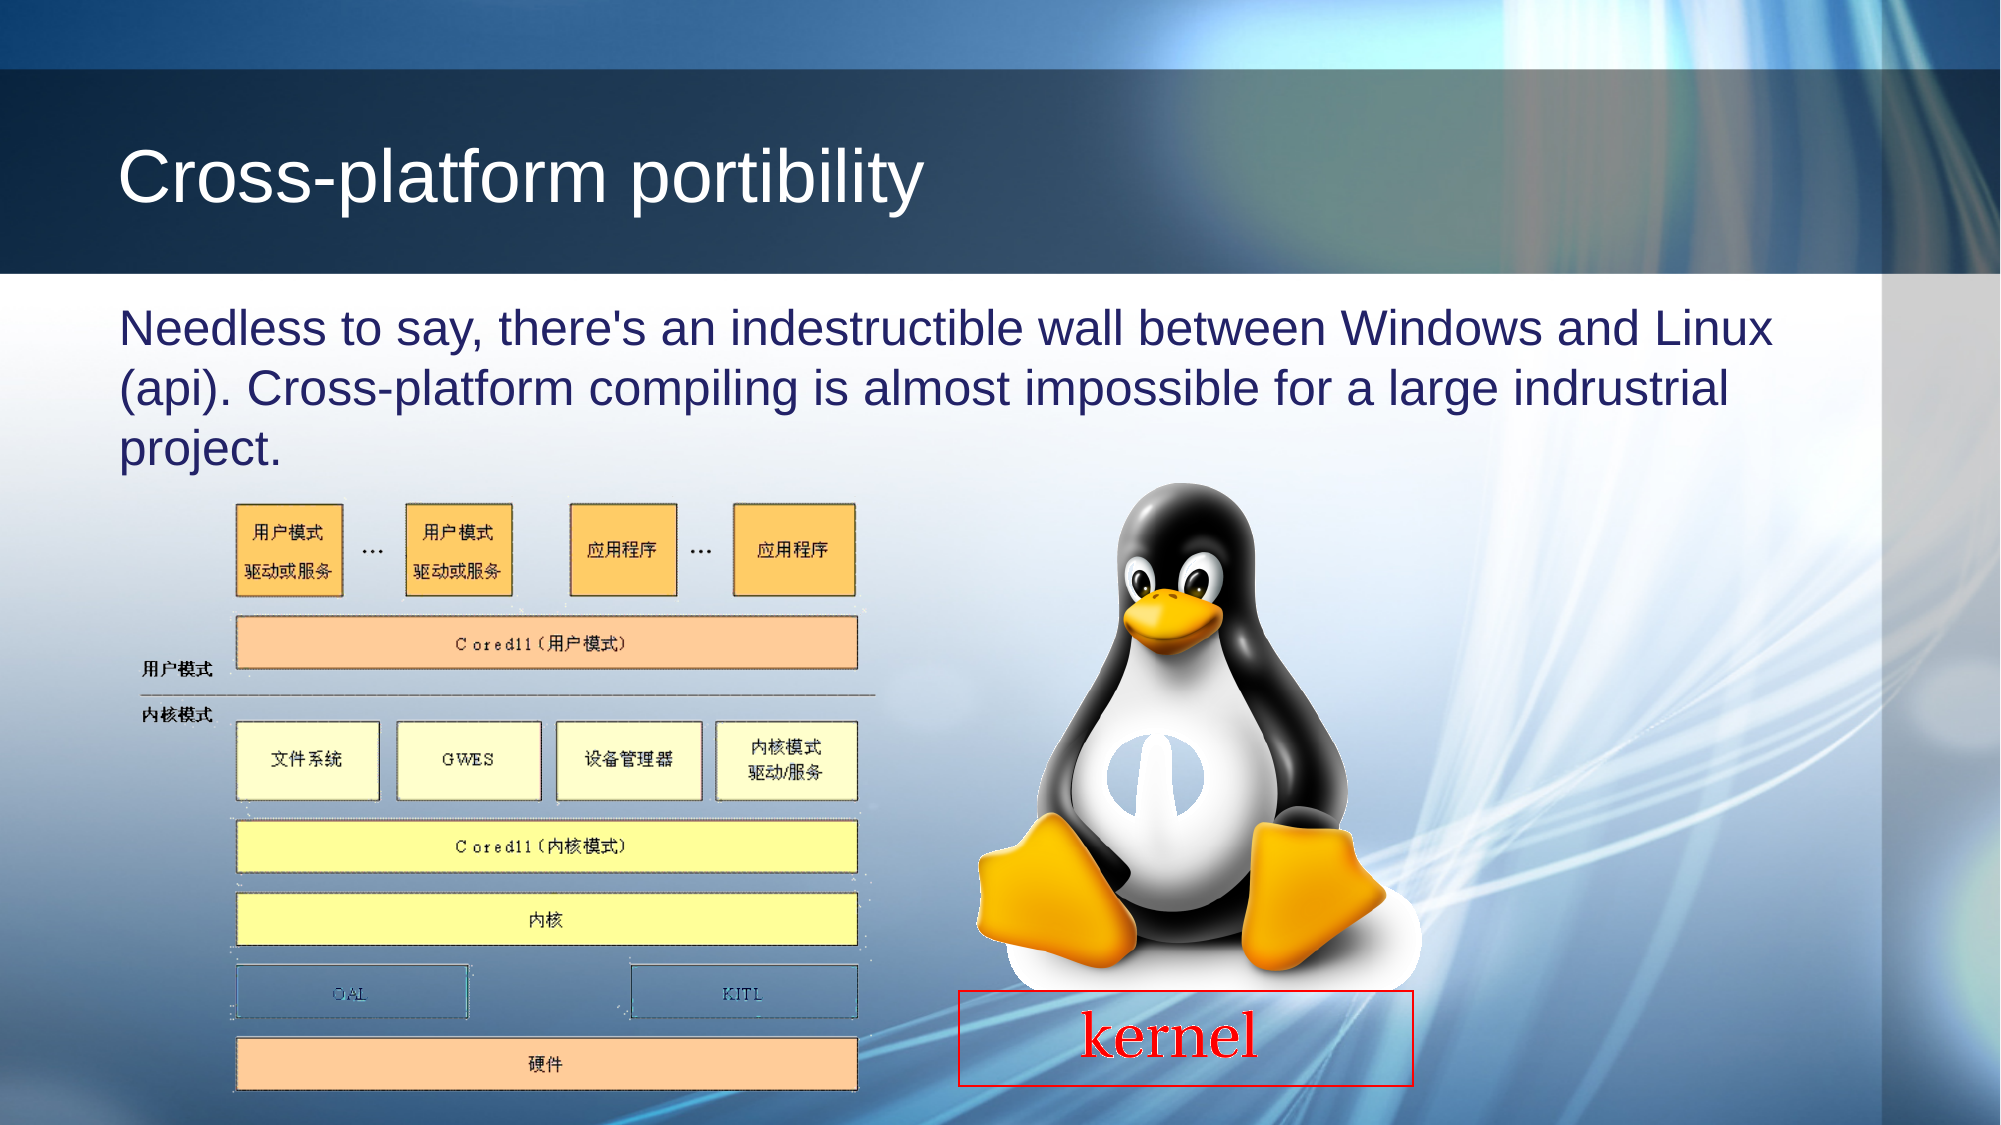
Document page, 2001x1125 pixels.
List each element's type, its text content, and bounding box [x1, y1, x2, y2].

text_box Needless to say, there's an indestructible wall between Windows and Linux (api). Cross-platform compiling is almost impossible for a large indrustrial project. [104, 288, 1862, 484]
picture [0, 0, 2001, 1125]
title Cross-platform portibility [102, 66, 1903, 280]
